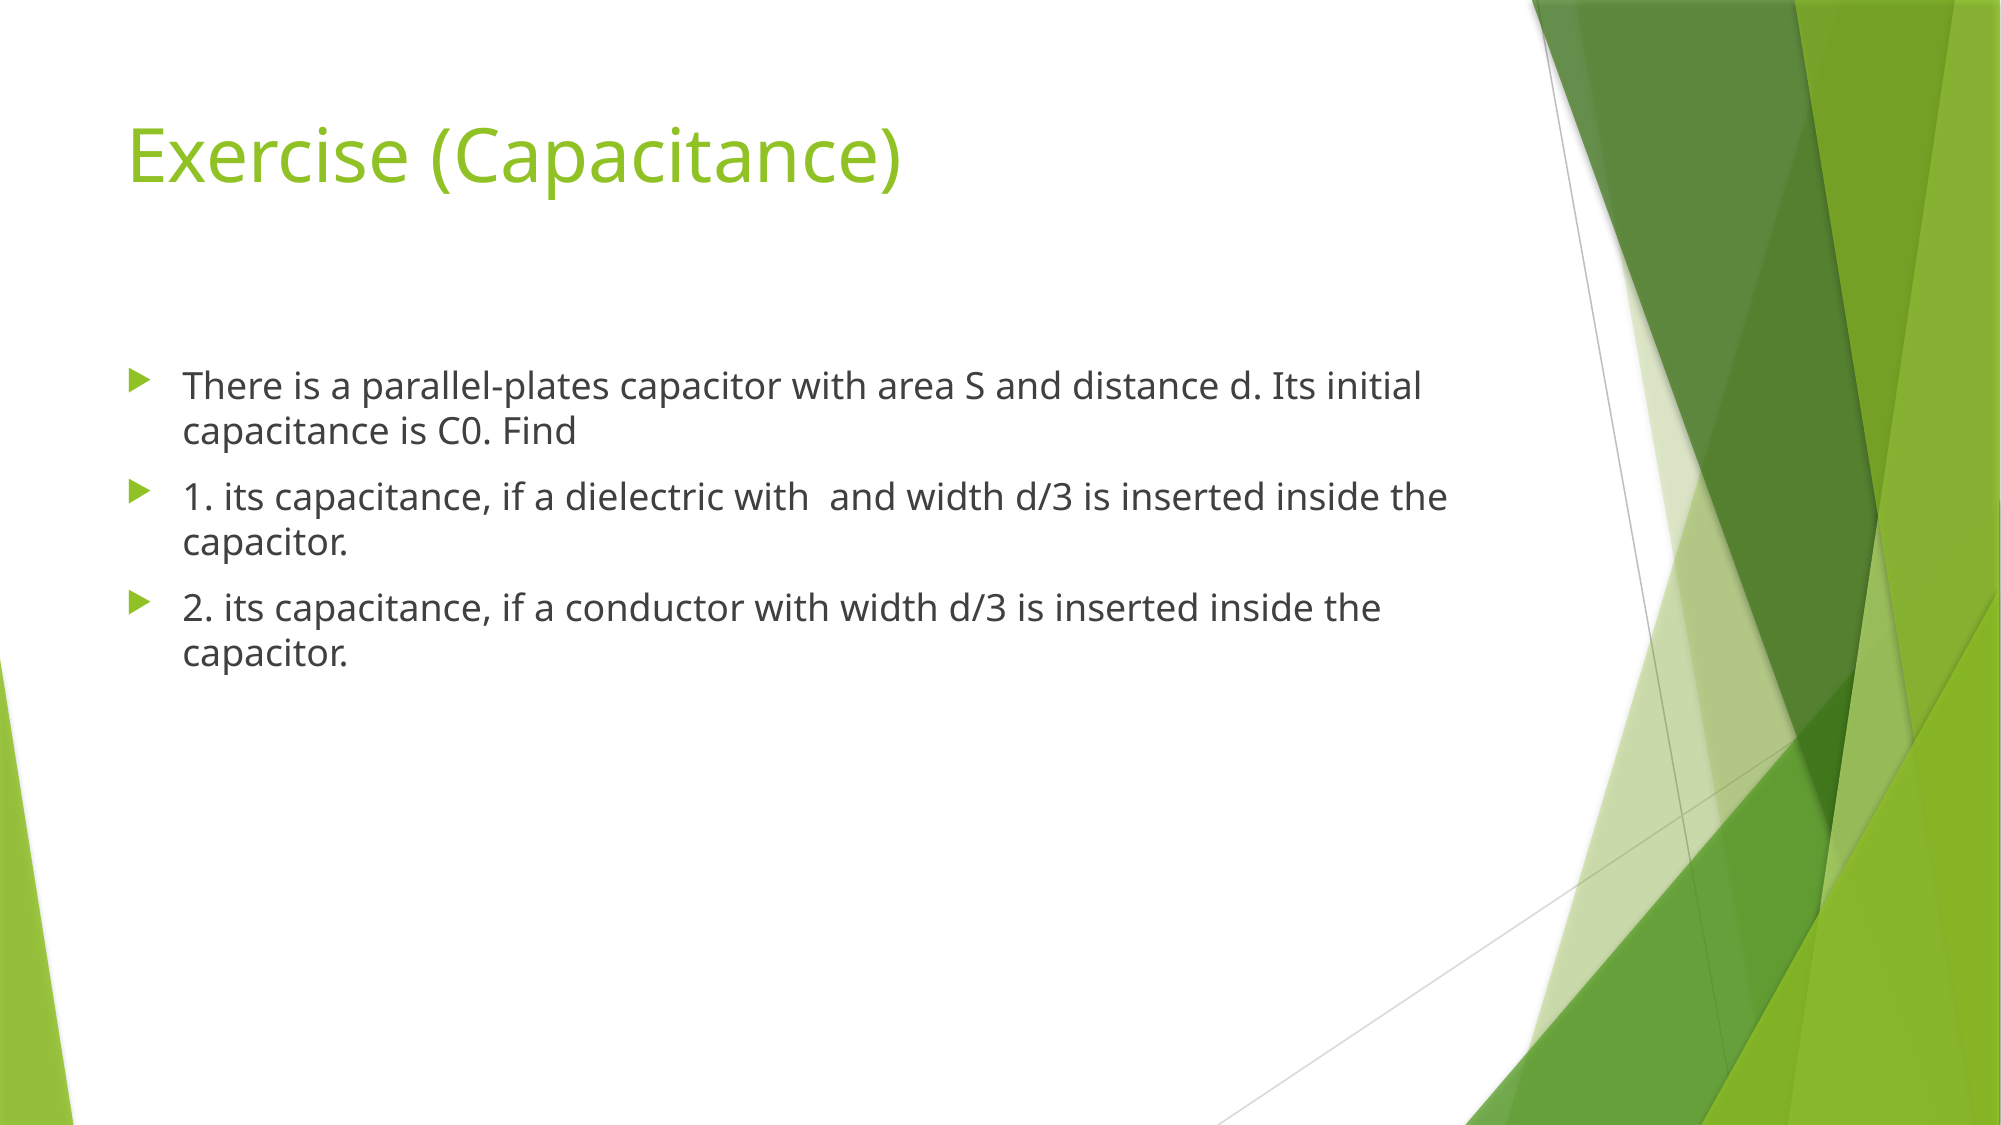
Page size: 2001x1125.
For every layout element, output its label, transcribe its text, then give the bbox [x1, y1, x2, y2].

title Exercise (Capacitance) [111, 99, 1522, 317]
